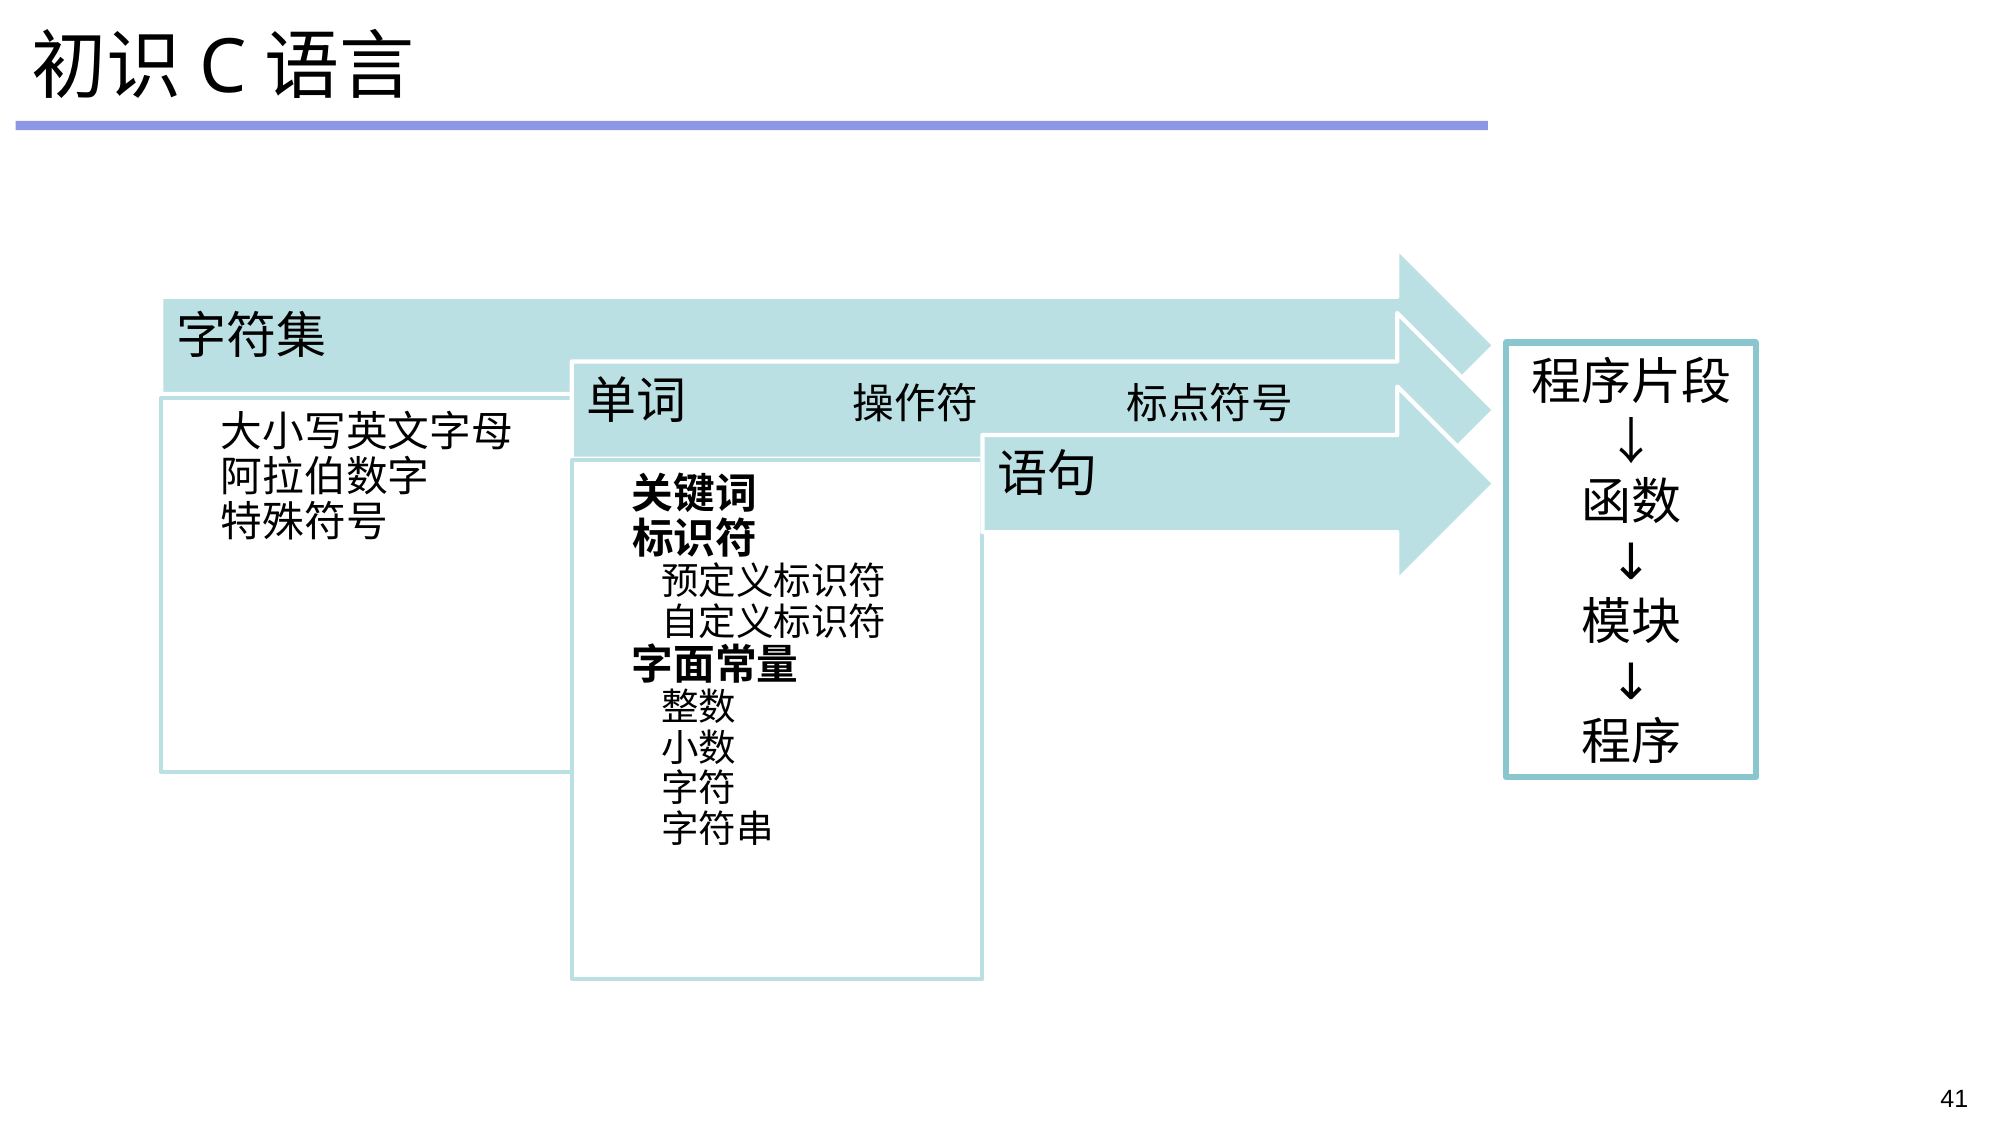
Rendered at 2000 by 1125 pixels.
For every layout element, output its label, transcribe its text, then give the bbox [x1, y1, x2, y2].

title 初识C语言 [16, 12, 1984, 114]
text_box 41 [1786, 1074, 1984, 1113]
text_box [160, 134, 1495, 1024]
list [15, 141, 1984, 1118]
text_box 程序片段↓ 函数 ↓ 模块 ↓ 程序 [1506, 342, 1756, 778]
